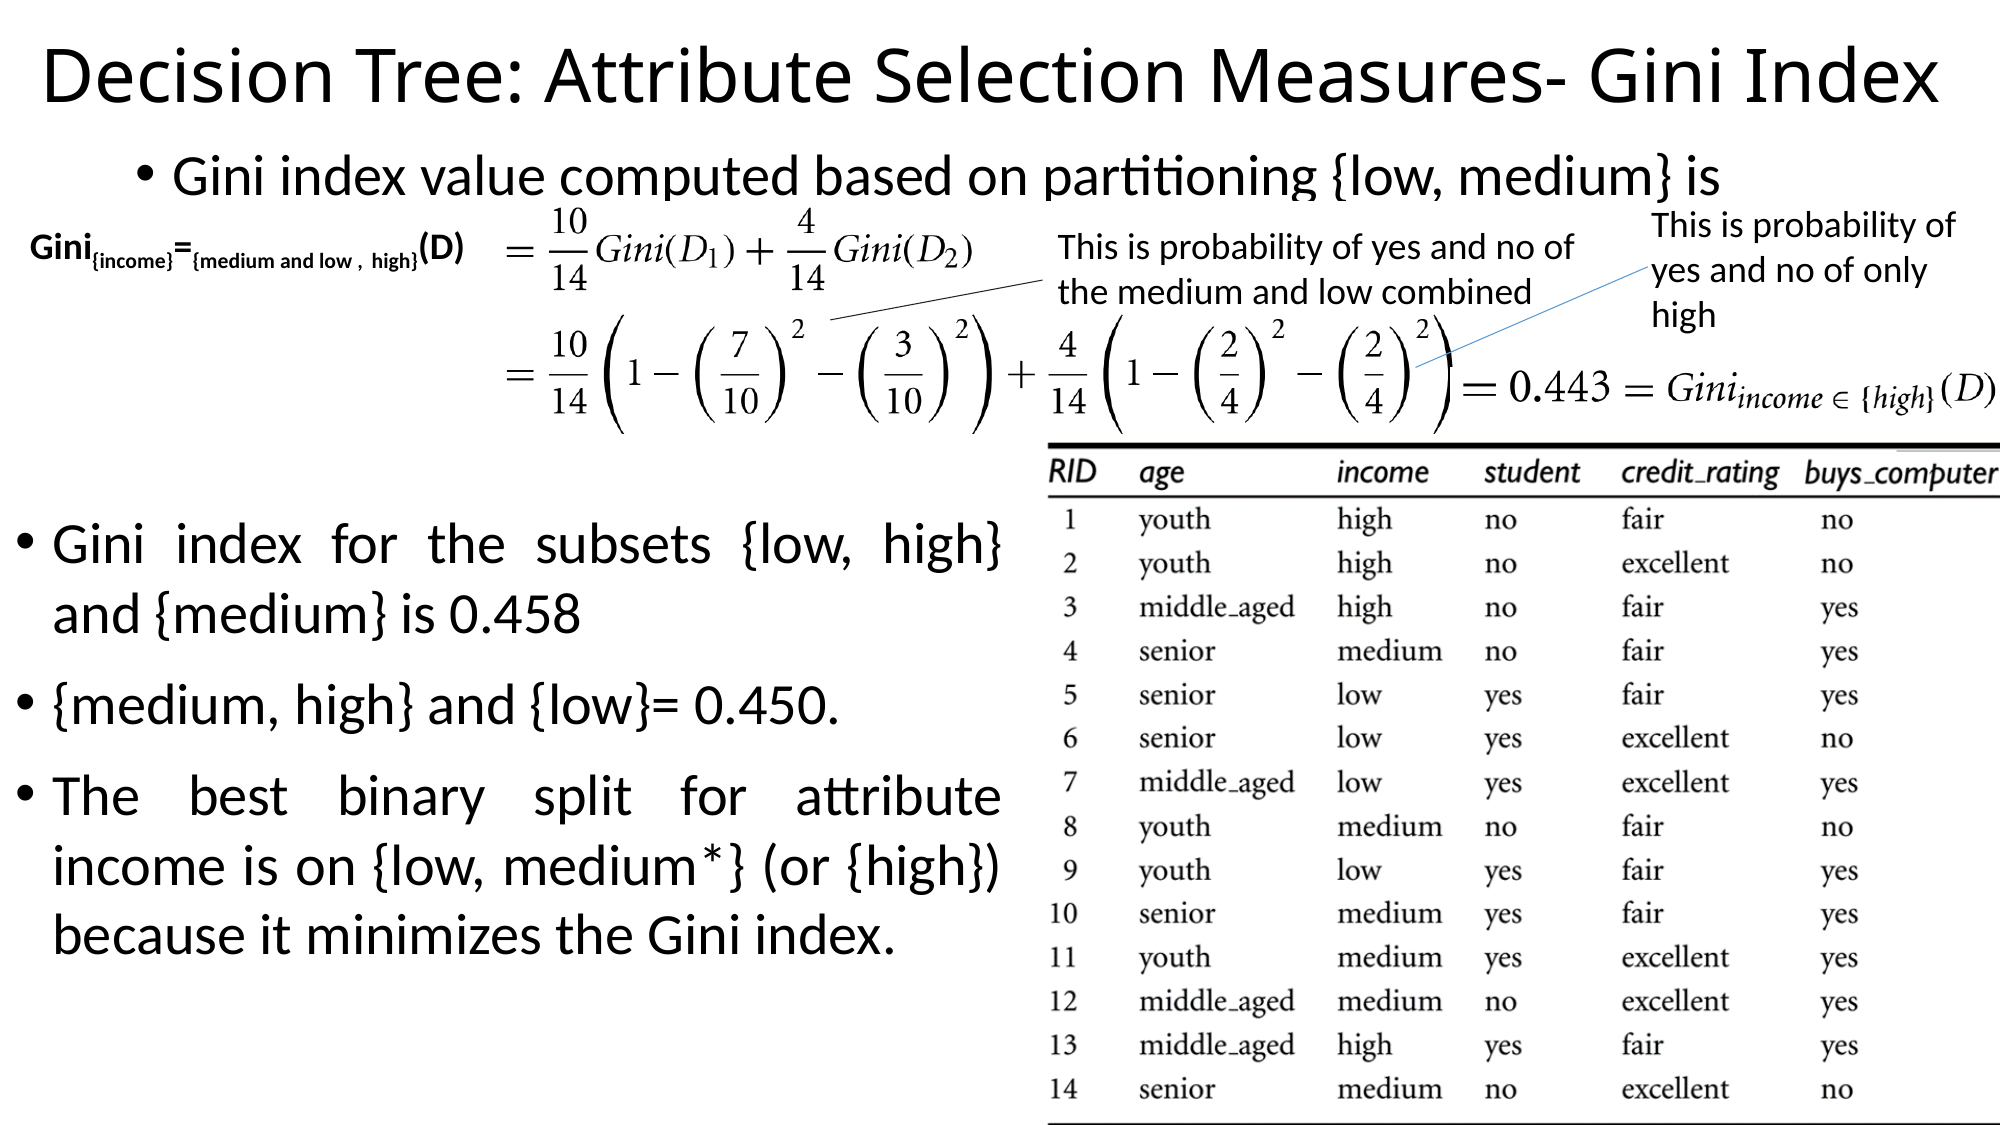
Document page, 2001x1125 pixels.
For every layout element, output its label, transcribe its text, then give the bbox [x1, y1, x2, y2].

text_box Gini{income}={medium and low , high}(D) [14, 214, 481, 281]
text_box This is probability of yes and no of the medium and low combined [1455, 214, 1636, 267]
picture [497, 201, 1999, 434]
picture [1042, 442, 2000, 1125]
title Decision Tree: Attribute Selection Measures- Gini Index [16, 19, 1965, 138]
text_box This is probability of yes and no of only high [1636, 193, 1989, 343]
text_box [830, 280, 1043, 320]
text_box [1415, 267, 1648, 368]
list Gini index value computed based on partitioning {low, medium} is [120, 129, 1895, 1125]
text_box Gini index for the subsets {low, high} and {medium} is 0.458 {medium, high} and {low}= 0.450. The best binary split for attribute income is on {low, medium*} (or {high}) because it minimizes the Gini index. [0, 498, 1019, 1125]
